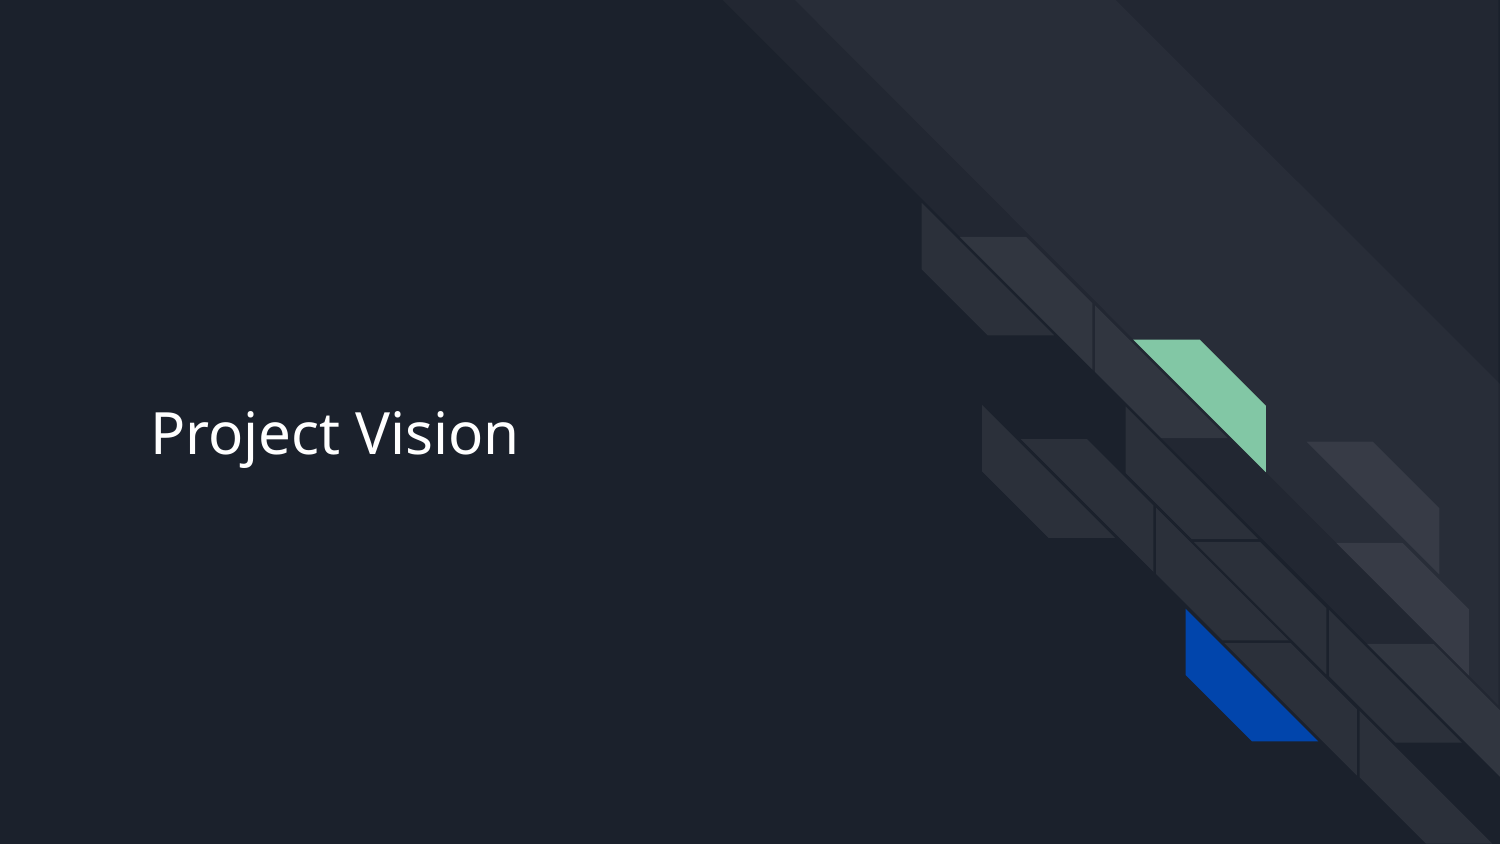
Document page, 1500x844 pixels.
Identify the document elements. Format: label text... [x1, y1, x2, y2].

title Project Vision [135, 336, 888, 526]
